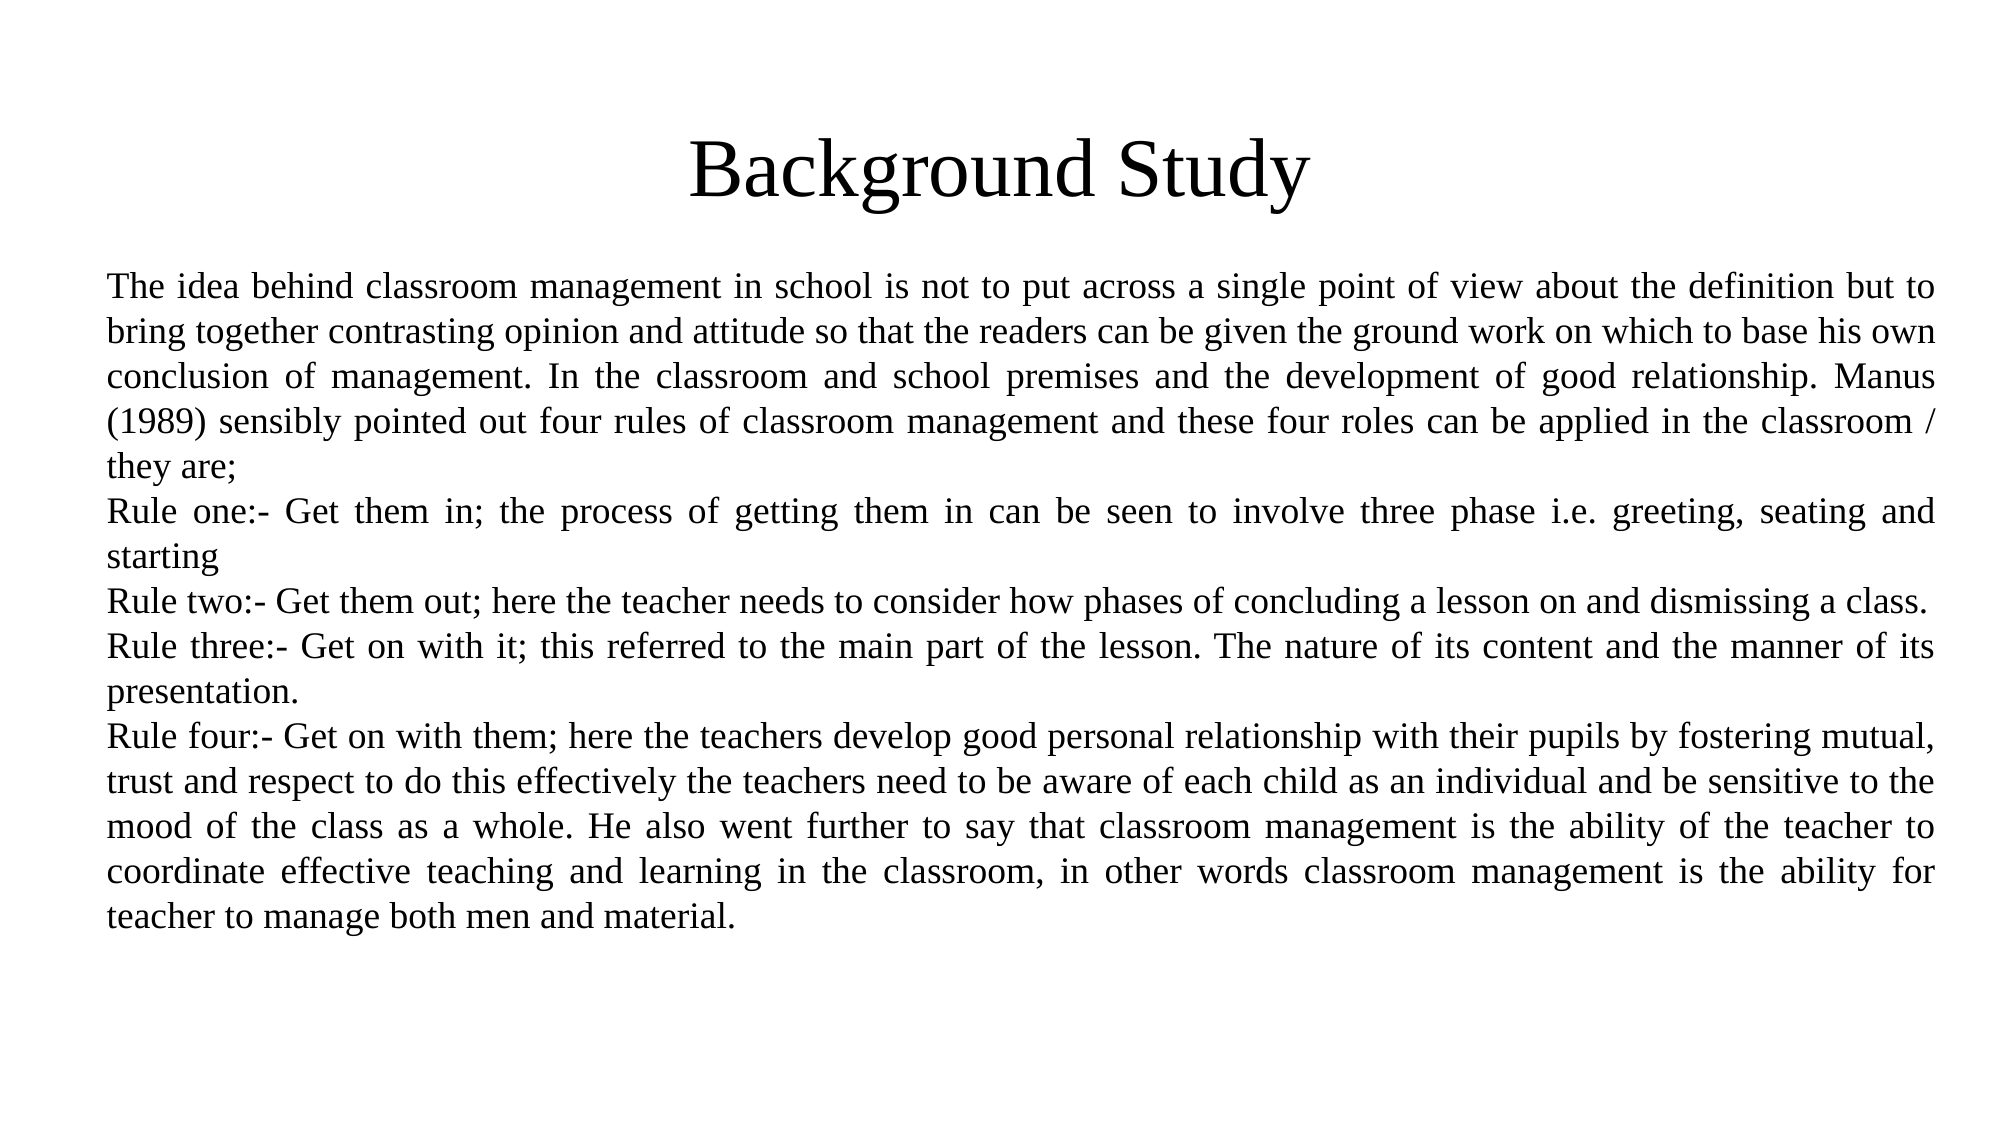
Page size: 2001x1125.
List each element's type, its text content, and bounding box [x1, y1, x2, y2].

text_box The idea behind classroom management in school is not to put across a single point of view about the definition but to bring together contrasting opinion and attitude so that the readers can be given the ground work on which to base his own conclusion of management. In the classroom and school premises and the development of good relationship. Manus (1989) sensibly pointed out four rules of classroom management and these four roles can be applied in the classroom / they are; Rule one:- Get them in; the process of getting them in can be seen to involve three phase i.e. greeting, seating and starting Rule two:- Get them out; here the teacher needs to consider how phases of concluding a lesson on and dismissing a class. Rule three:- Get on with it; this referred to the main part of the lesson. The nature of its content and the manner of its presentation. Rule four:- Get on with them; here the teachers develop good personal relationship with their pupils by fostering mutual, trust and respect to do this effectively the teachers need to be aware of each child as an individual and be sensitive to the mood of the class as a whole. He also went further to say that classroom management is the ability of the teacher to coordinate effective teaching and learning in the classroom, in other words classroom management is the ability for teacher to manage both men and material. [91, 253, 1953, 944]
text_box Background Study [500, 105, 1500, 221]
